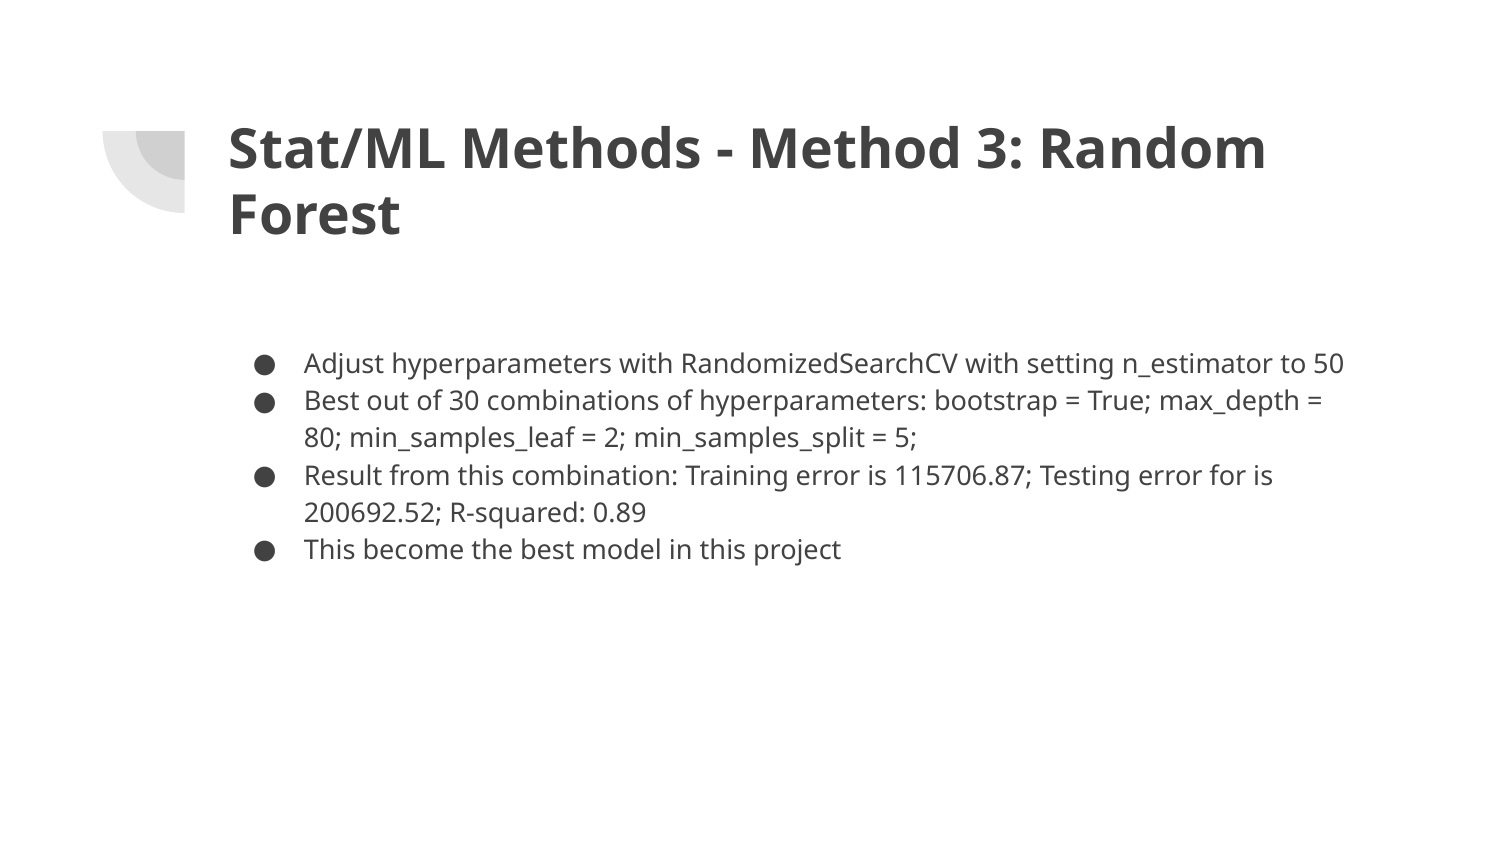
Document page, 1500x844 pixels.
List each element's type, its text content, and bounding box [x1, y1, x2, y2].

title Stat/ML Methods - Method 3: Random Forest [213, 98, 1368, 263]
list Adjust hyperparameters with RandomizedSearchCV with setting n_estimator to 50 Best out of 30 combinations of hyperparameters: bootstrap = True; max_depth = 80; min_samples_leaf = 2; min_samples_split = 5; Result from this combination: Training error is 115706.87; Testing error for is 200692.52; R-squared: 0.89 This become the best model in this project [213, 326, 1368, 744]
